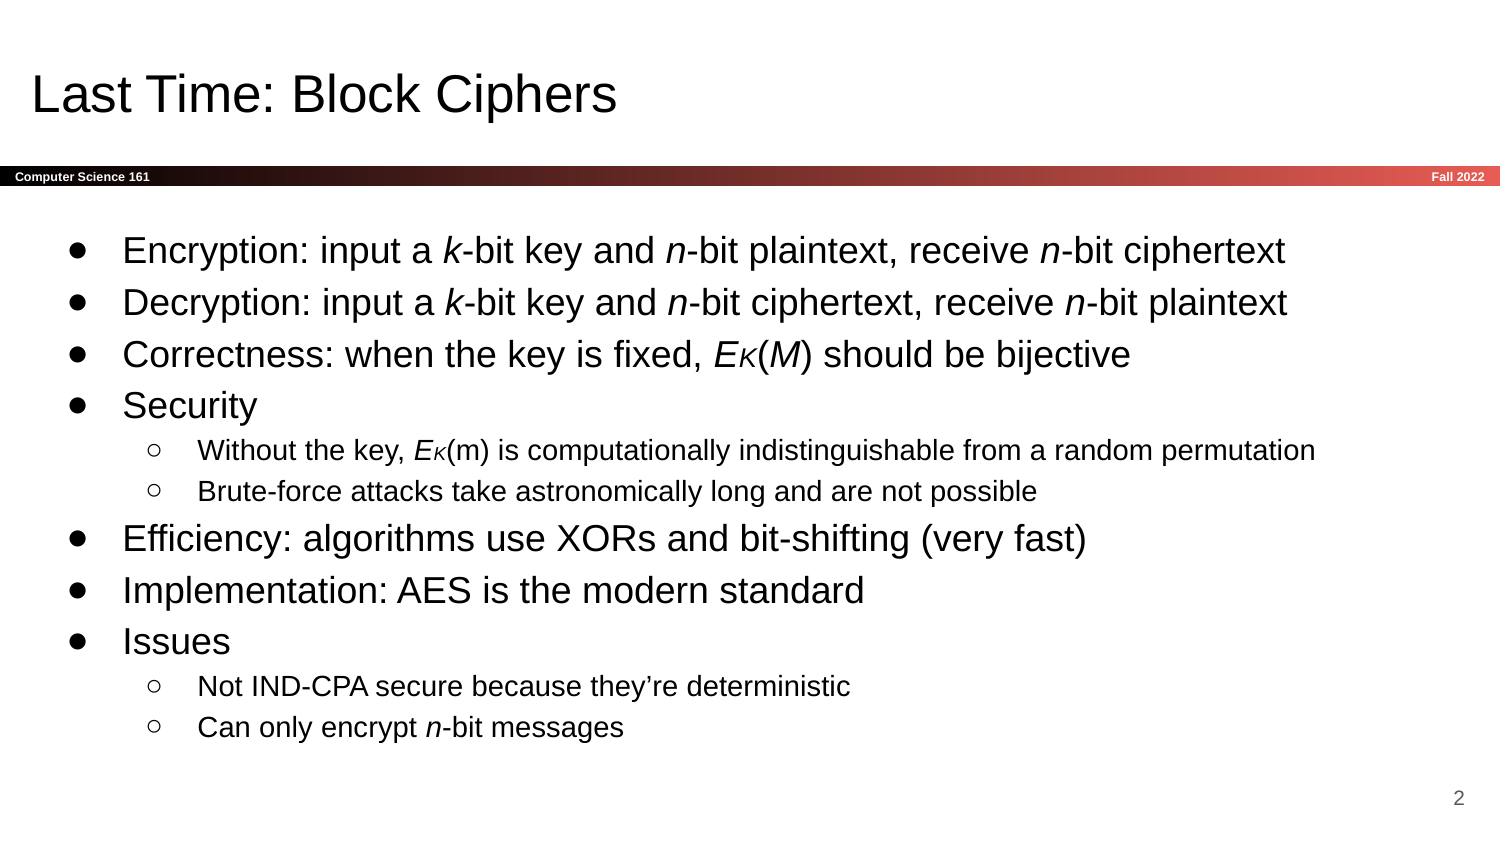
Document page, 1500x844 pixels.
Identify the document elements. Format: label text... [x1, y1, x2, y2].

slide_number ‹#› [1389, 764, 1480, 830]
title Last Time: Block Ciphers [16, 44, 1415, 139]
list Encryption: input a k-bit key and n-bit plaintext, receive n-bit ciphertext Decryption: input a k-bit key and n-bit ciphertext, receive n-bit plaintext Correctness: when the key is fixed, EK(M) should be bijective Security Without the key, EK(m) is computationally indistinguishable from a random permutation Brute-force attacks take astronomically long and are not possible Efficiency: algorithms use XORs and bit-shifting (very fast) Implementation: AES is the modern standard Issues Not IND-CPA secure because they’re deterministic Can only encrypt n-bit messages [32, 204, 1431, 823]
